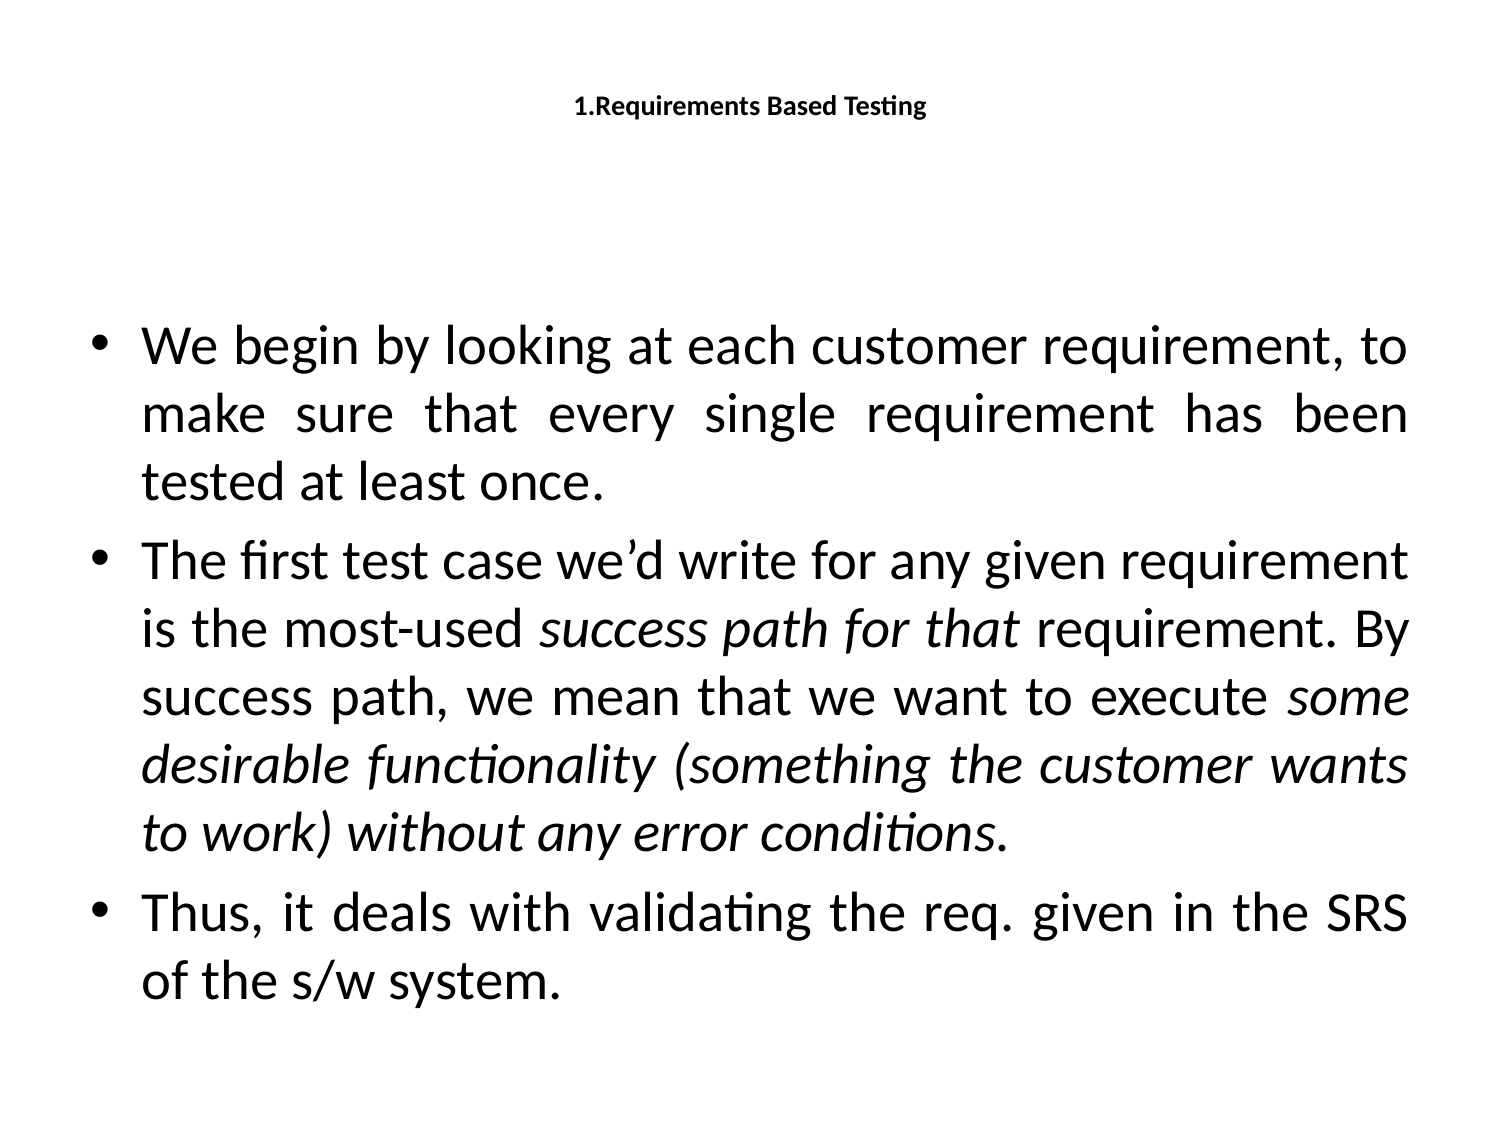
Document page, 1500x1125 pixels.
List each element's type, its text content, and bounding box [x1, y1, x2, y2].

list We begin by looking at each customer requirement, to make sure that every single requirement has been tested at least once. The first test case we’d write for any given requirement is the most-used success path for that requirement. By success path, we mean that we want to execute some desirable functionality (something the customer wants to work) without any error conditions. Thus, it deals with validating the req. given in the SRS of the s/w system. [75, 299, 1425, 1088]
title 1.Requirements Based Testing [75, 45, 1425, 163]
